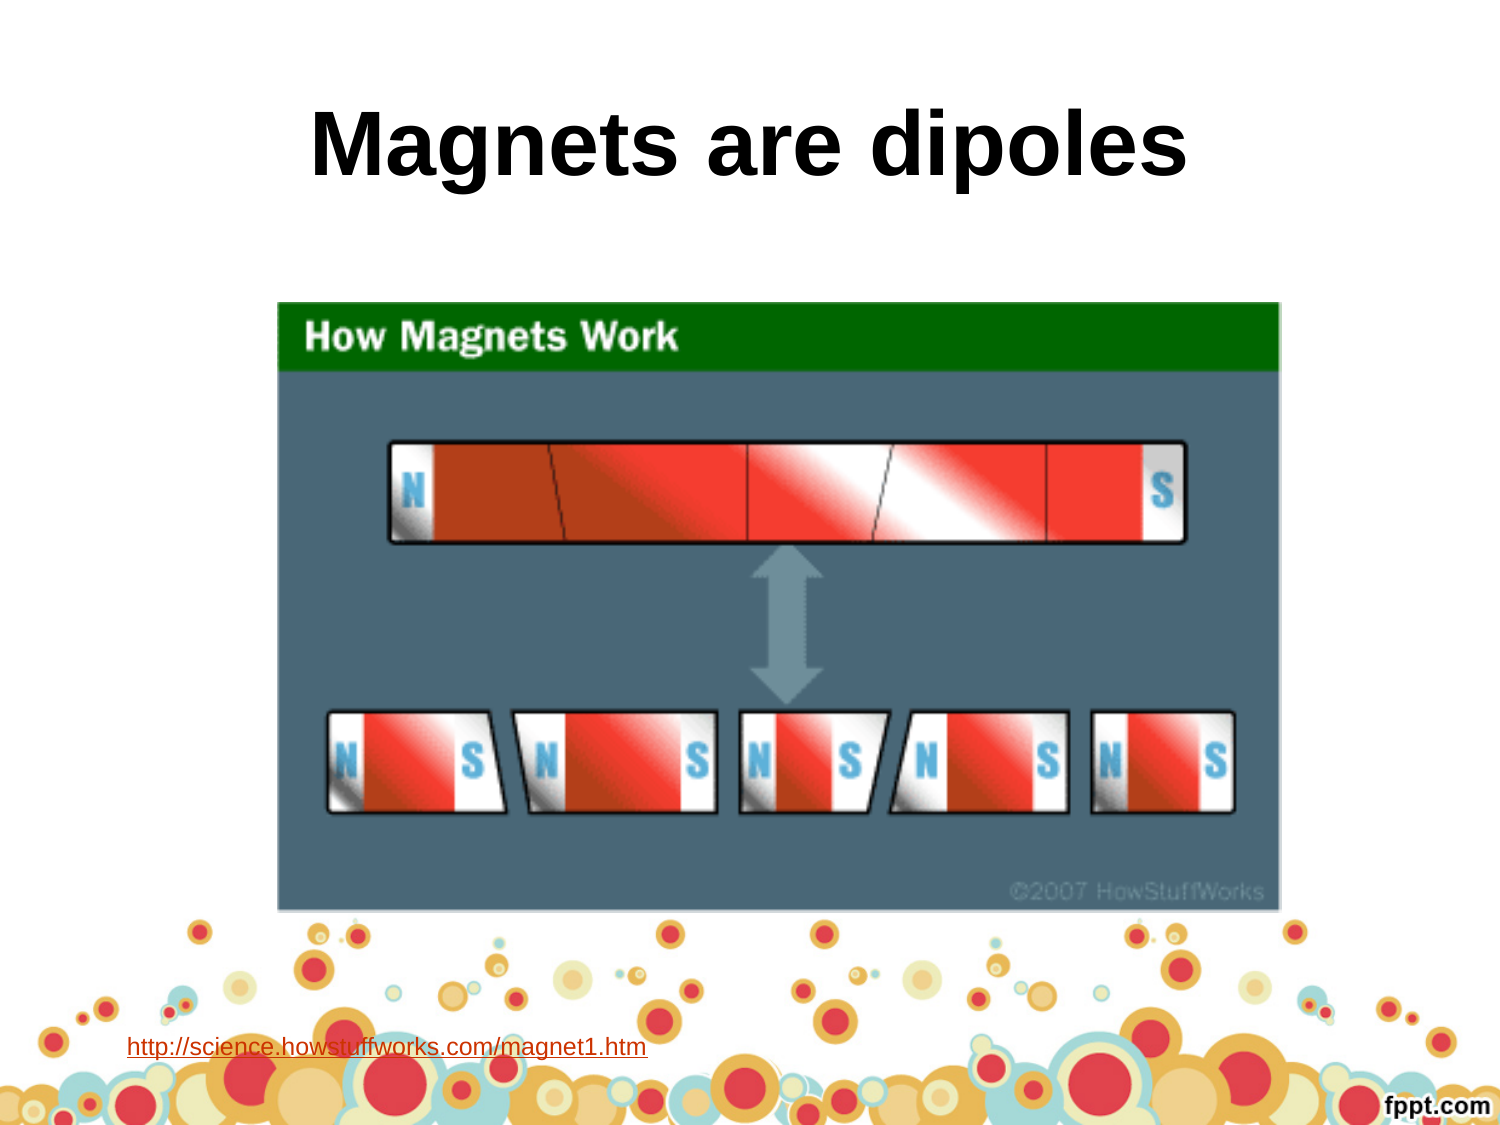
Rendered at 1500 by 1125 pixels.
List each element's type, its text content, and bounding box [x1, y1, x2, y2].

title Magnets are dipoles [74, 44, 1426, 233]
text_box http://science.howstuffworks.com/magnet1.htm [112, 1023, 863, 1068]
picture [0, 0, 1500, 1125]
